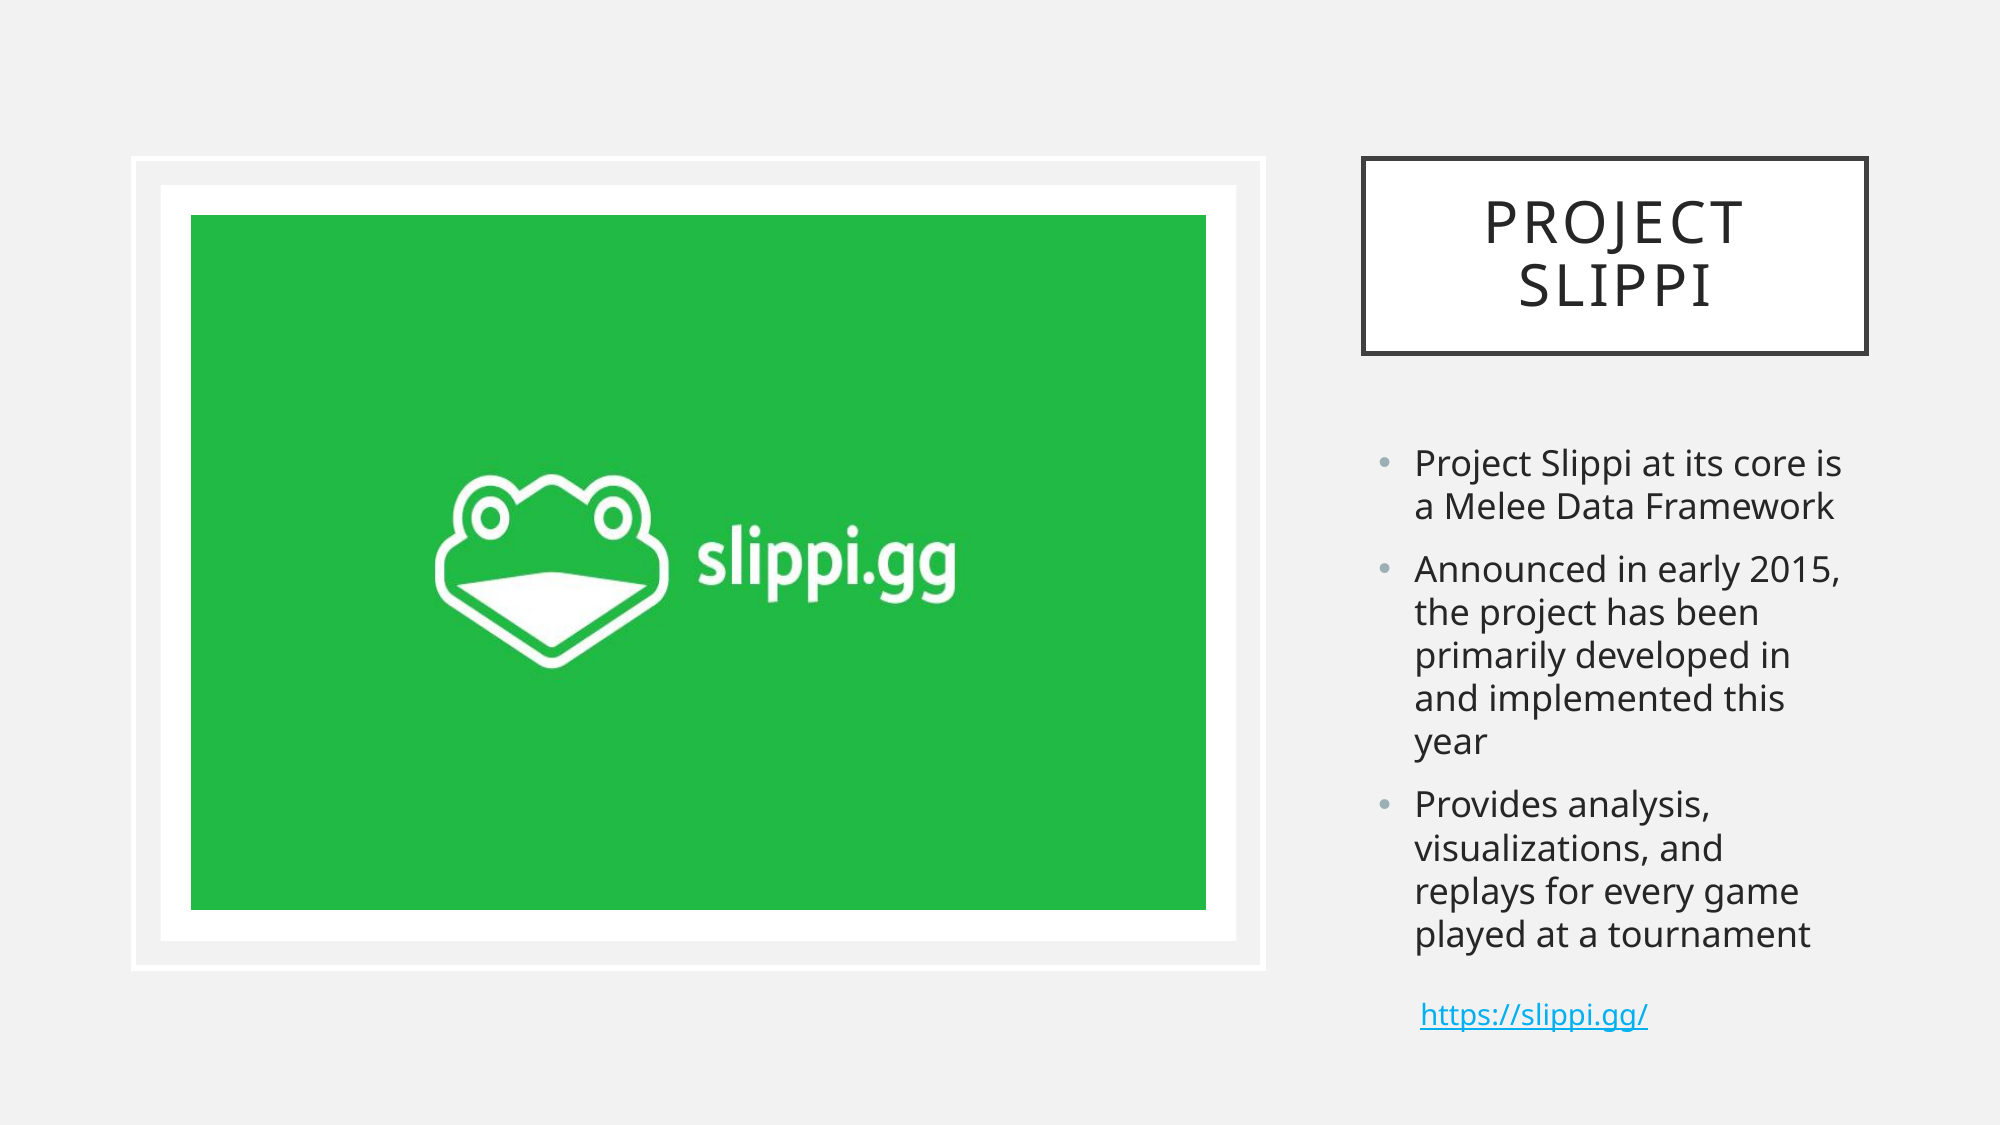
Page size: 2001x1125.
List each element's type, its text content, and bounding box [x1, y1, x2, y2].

list Project Slippi at its core is a Melee Data Framework Announced in early 2015, the project has been primarily developed in and implemented this year Provides analysis, visualizations, and replays for every game played at a tournament [1363, 432, 1866, 968]
picture [191, 215, 1206, 910]
title Project slippi [1361, 156, 1869, 356]
text_box [159, 184, 1237, 942]
text_box [133, 157, 1264, 969]
text_box https://slippi.gg/ [1405, 988, 1866, 1079]
